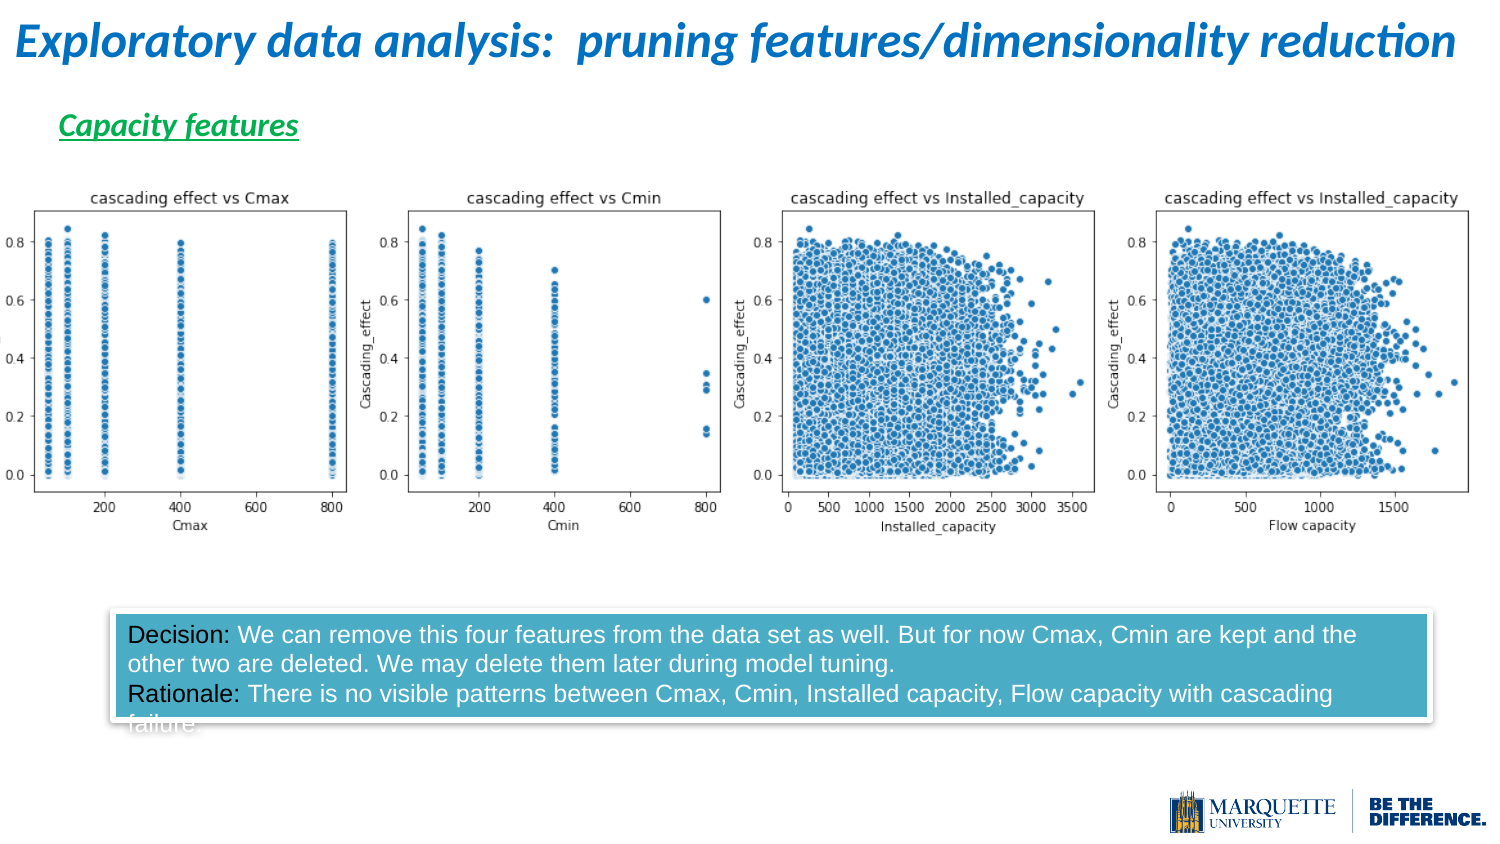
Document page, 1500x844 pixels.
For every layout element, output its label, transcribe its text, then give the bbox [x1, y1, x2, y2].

picture [0, 182, 1477, 542]
text_box Decision: We can remove this four features from the data set as well. But for now Cmax, Cmin are kept and the other two are deleted. We may delete them later during model tuning. Rationale: There is no visible patterns between Cmax, Cmin, Installed capacity, Flow capacity with cascading failure. [110, 608, 1433, 723]
title Exploratory data analysis: pruning features/dimensionality reduction [0, 0, 1500, 141]
picture [1170, 789, 1486, 833]
text_box Capacity features [43, 96, 474, 151]
